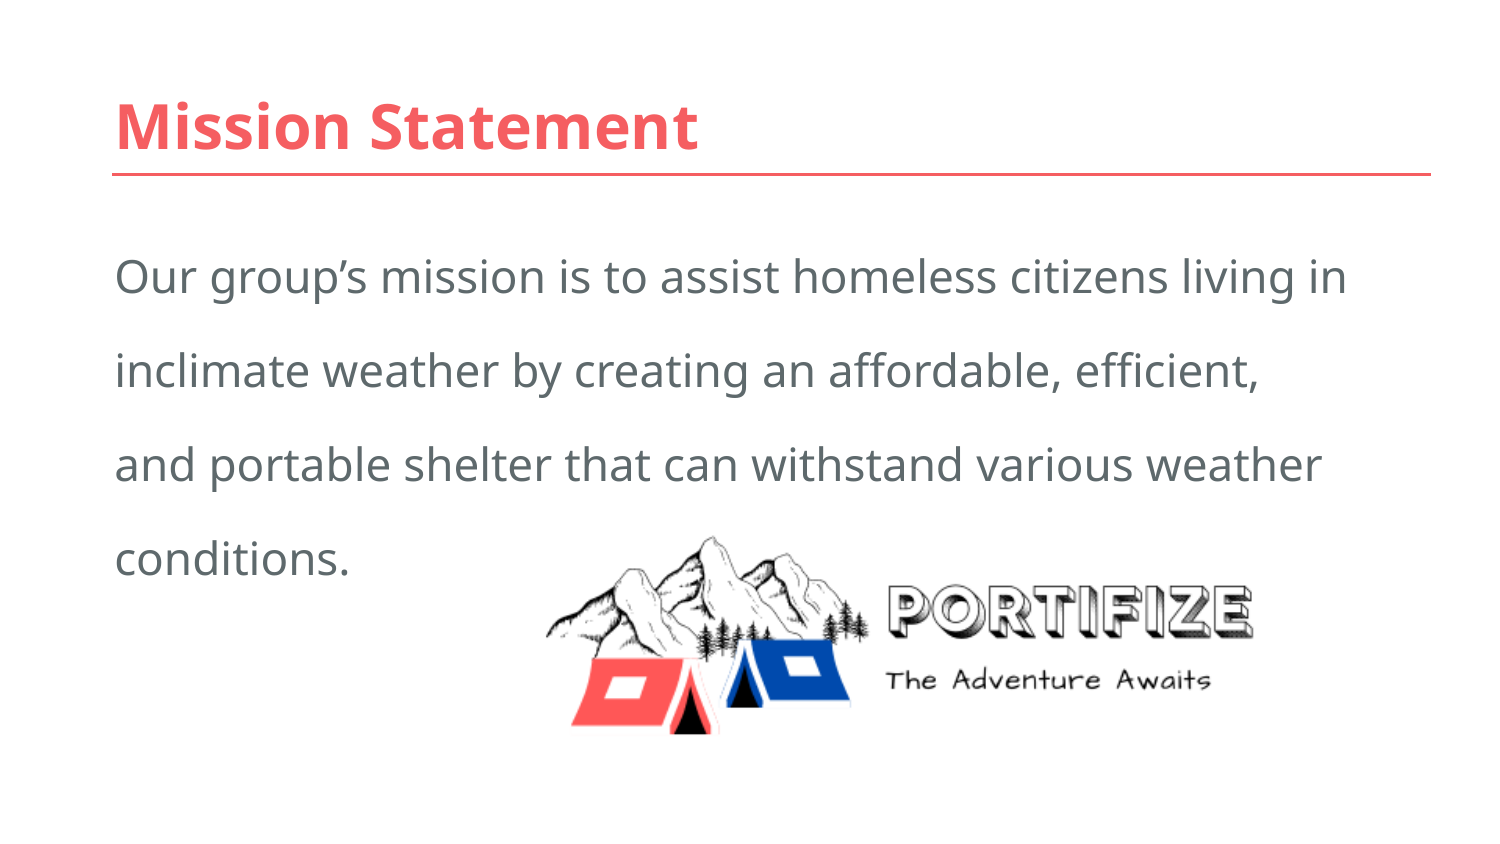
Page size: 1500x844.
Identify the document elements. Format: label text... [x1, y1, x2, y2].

list Our group’s mission is to assist homeless citizens living in inclimate weather by creating an affordable, efficient, and portable shelter that can withstand various weather conditions. [103, 207, 1366, 744]
title Mission Statement [103, 44, 1397, 208]
picture [533, 488, 1316, 769]
